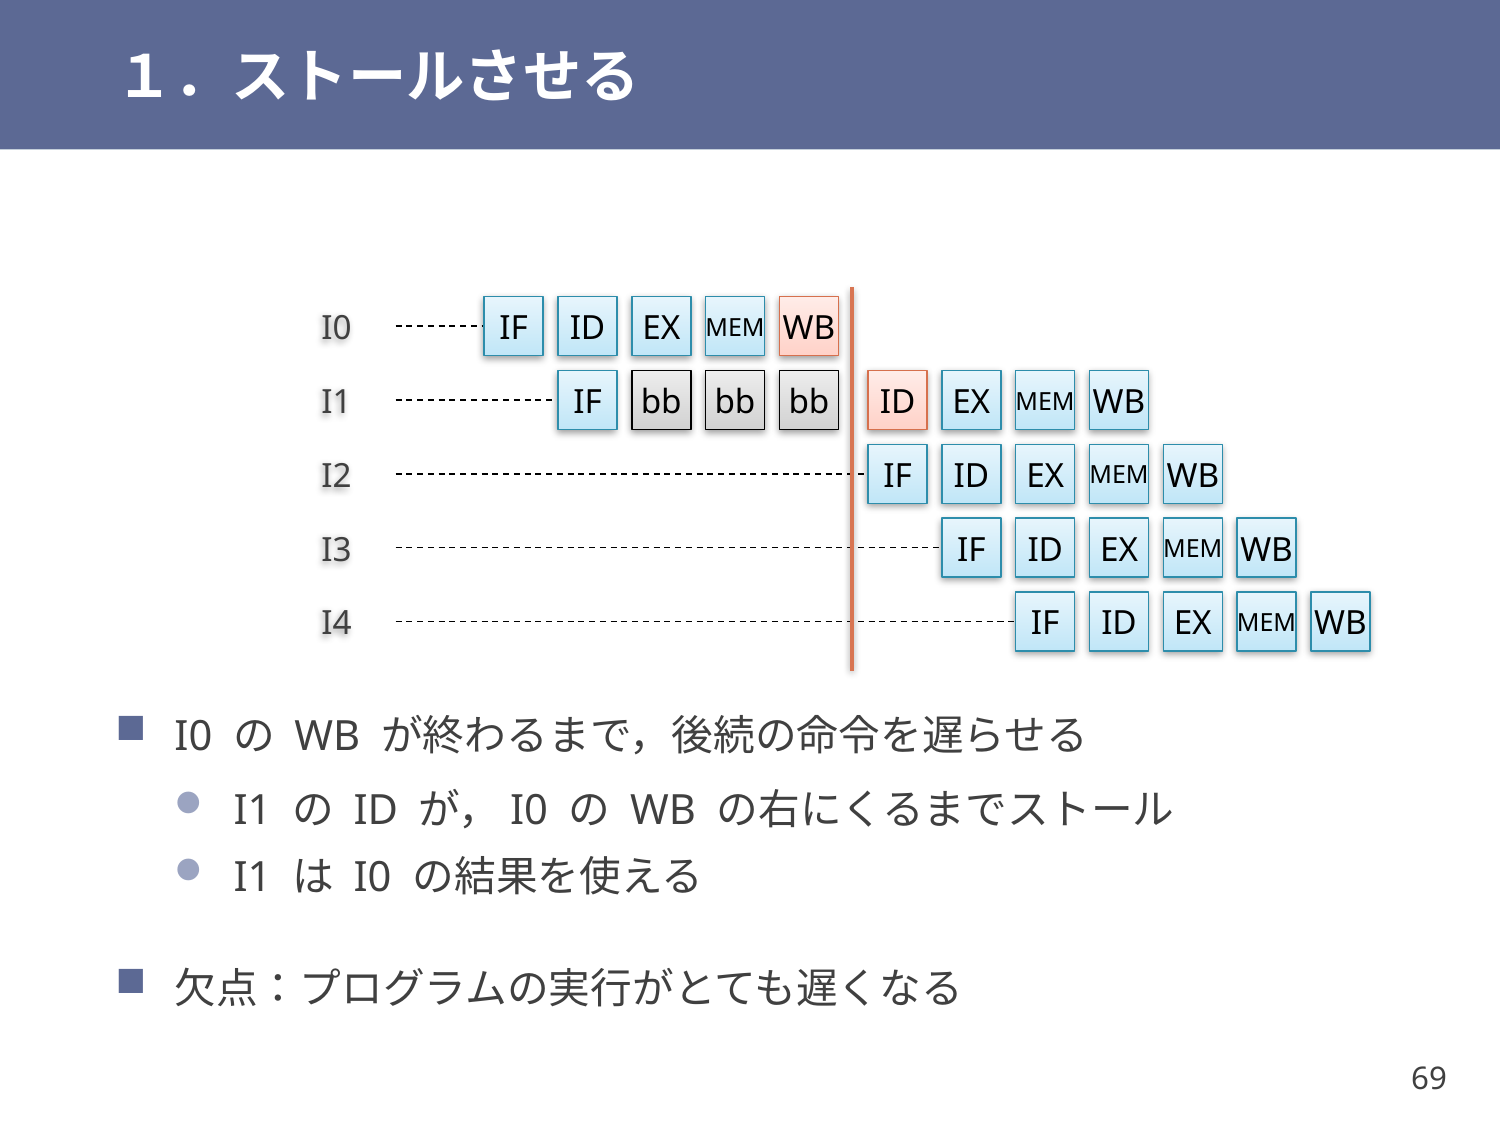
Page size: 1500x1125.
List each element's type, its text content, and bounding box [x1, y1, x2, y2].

text_box WB [779, 296, 839, 356]
text_box IF [483, 296, 544, 356]
text_box EX [941, 370, 1002, 430]
text_box IF [557, 370, 618, 430]
text_box MEM [1236, 591, 1297, 652]
text_box EX [1089, 517, 1149, 578]
text_box ID [557, 296, 618, 356]
text_box MEM [705, 296, 765, 356]
text_box MEM [1163, 517, 1223, 578]
text_box MEM [1089, 444, 1149, 504]
text_box WB [1236, 517, 1297, 578]
text_box ID [1089, 591, 1149, 652]
text_box I0 [277, 296, 396, 356]
text_box EX [1163, 591, 1223, 652]
text_box IF [867, 444, 928, 504]
list I0 の WB が終わるまで，後続の命令を遅らせる I1 の ID が，I0 の WB の右にくるまでストール I1 は I0 の結果を使える 欠点：プログラムの実行がとても遅くなる [100, 680, 1459, 1036]
text_box MEM [1015, 370, 1075, 430]
text_box EX [631, 296, 692, 356]
text_box ID [941, 444, 1002, 504]
text_box bb [631, 370, 692, 430]
text_box IF [1015, 591, 1075, 652]
text_box WB [1310, 591, 1371, 652]
text_box IF [941, 517, 1002, 578]
text_box WB [1163, 444, 1223, 504]
text_box I4 [277, 591, 396, 652]
text_box I2 [277, 444, 396, 504]
text_box bb [779, 370, 839, 430]
text_box I1 [277, 370, 396, 430]
text_box bb [705, 370, 765, 430]
text_box EX [1015, 444, 1075, 504]
title １．ストールさせる [100, 0, 1500, 150]
text_box ID [1015, 517, 1075, 578]
text_box WB [1089, 370, 1149, 430]
text_box I3 [277, 517, 396, 578]
text_box ID [867, 370, 928, 430]
